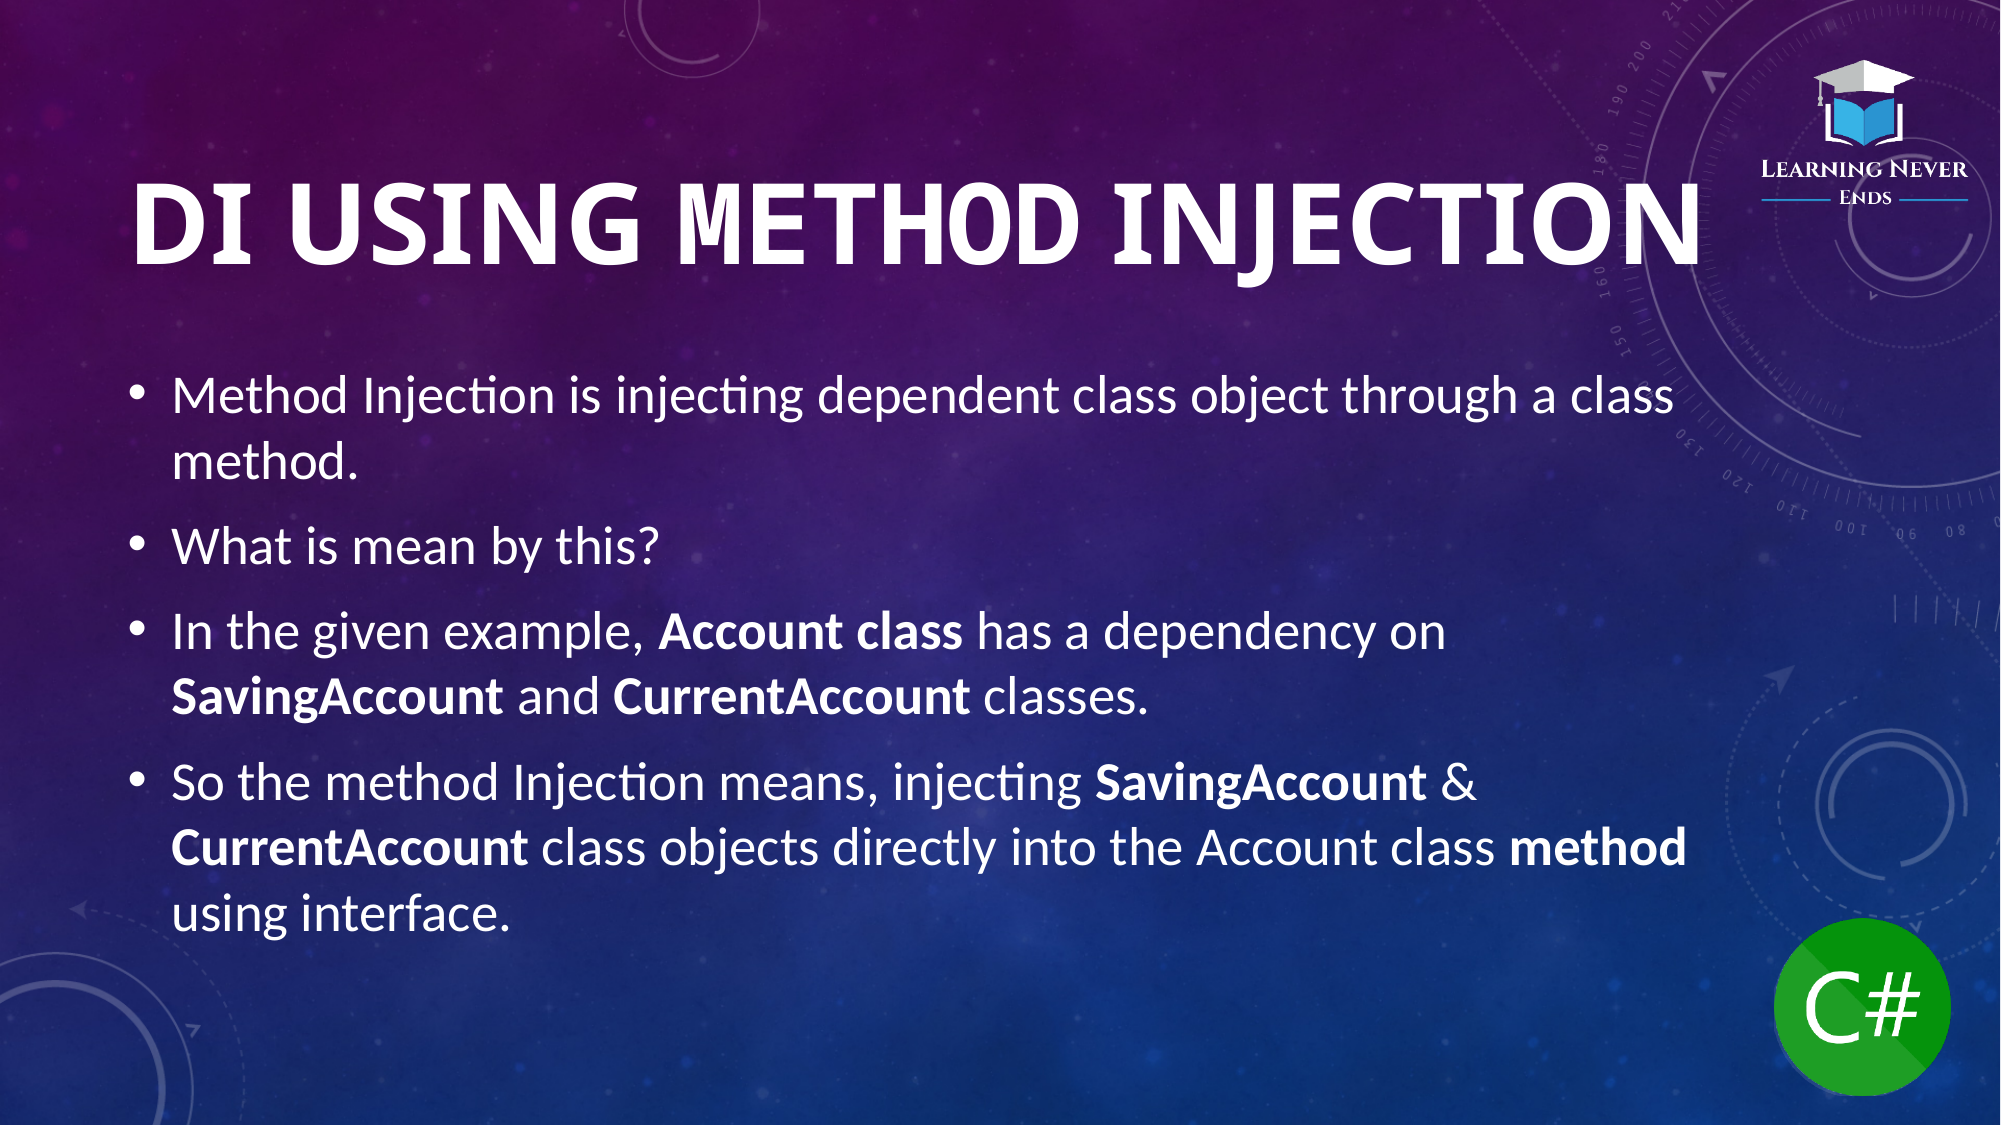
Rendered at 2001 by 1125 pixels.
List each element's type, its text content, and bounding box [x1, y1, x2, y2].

picture [0, 0, 2001, 1125]
list Method Injection is injecting dependent class object through a class method. What is mean by this? In the given example, Account class has a dependency on SavingAccount and CurrentAccount classes. So the method Injection means, injecting SavingAccount & CurrentAccount class objects directly into the Account class method using interface. [112, 351, 1775, 950]
title Di Using METHOD injection [112, 99, 1775, 339]
